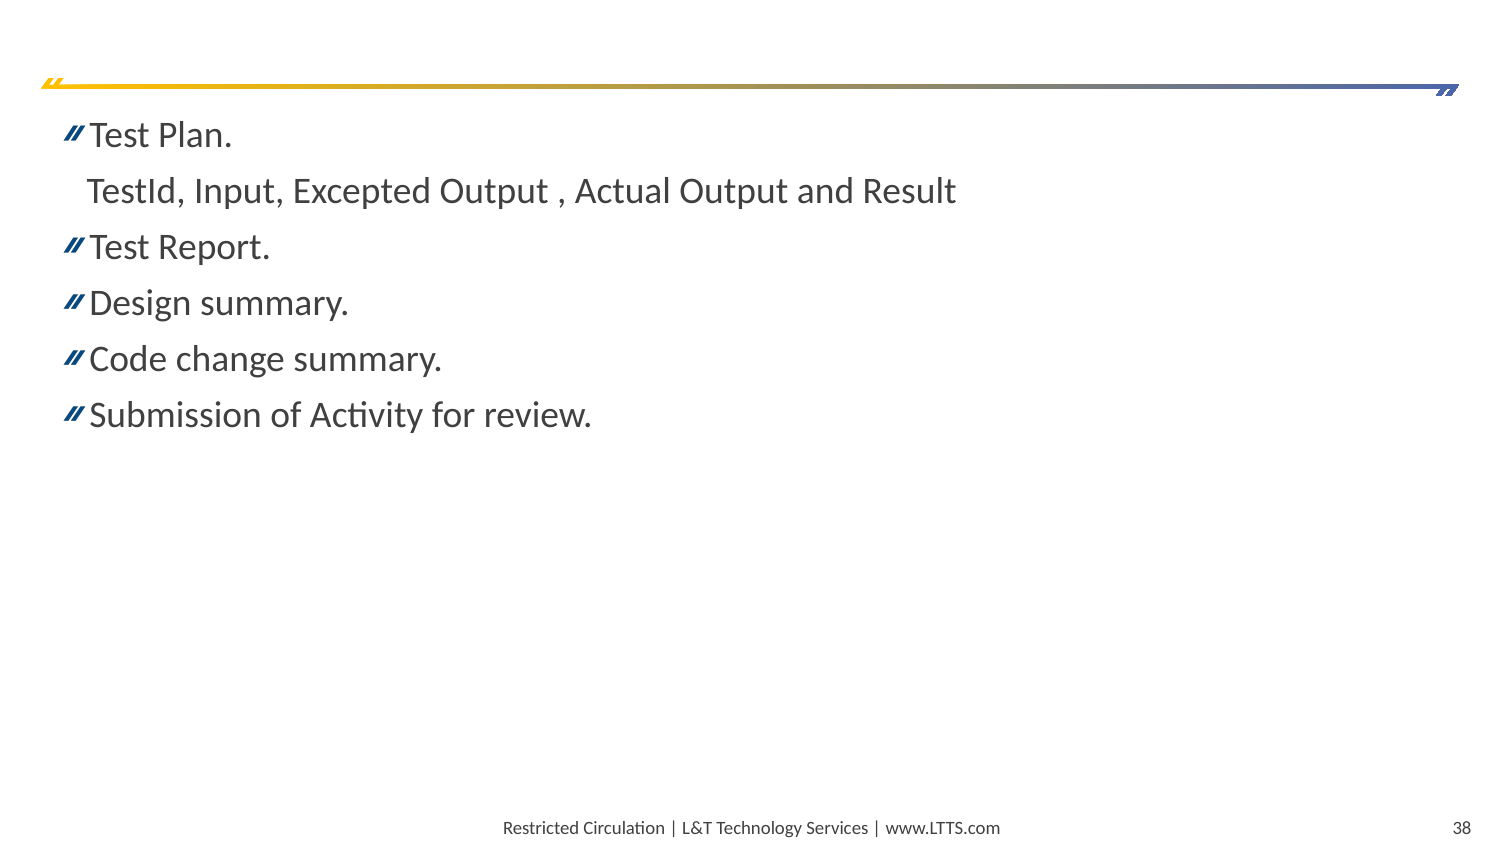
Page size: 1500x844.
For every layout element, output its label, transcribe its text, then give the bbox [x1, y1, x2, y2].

picture [61, 400, 88, 427]
list Test Plan. TestId, Input, Excepted Output , Actual Output and Result Test Report. Design summary. Code change summary. Submission of Activity for review. [50, 109, 1450, 797]
picture [61, 231, 88, 259]
picture [61, 288, 88, 315]
picture [61, 344, 88, 371]
picture [61, 119, 88, 147]
